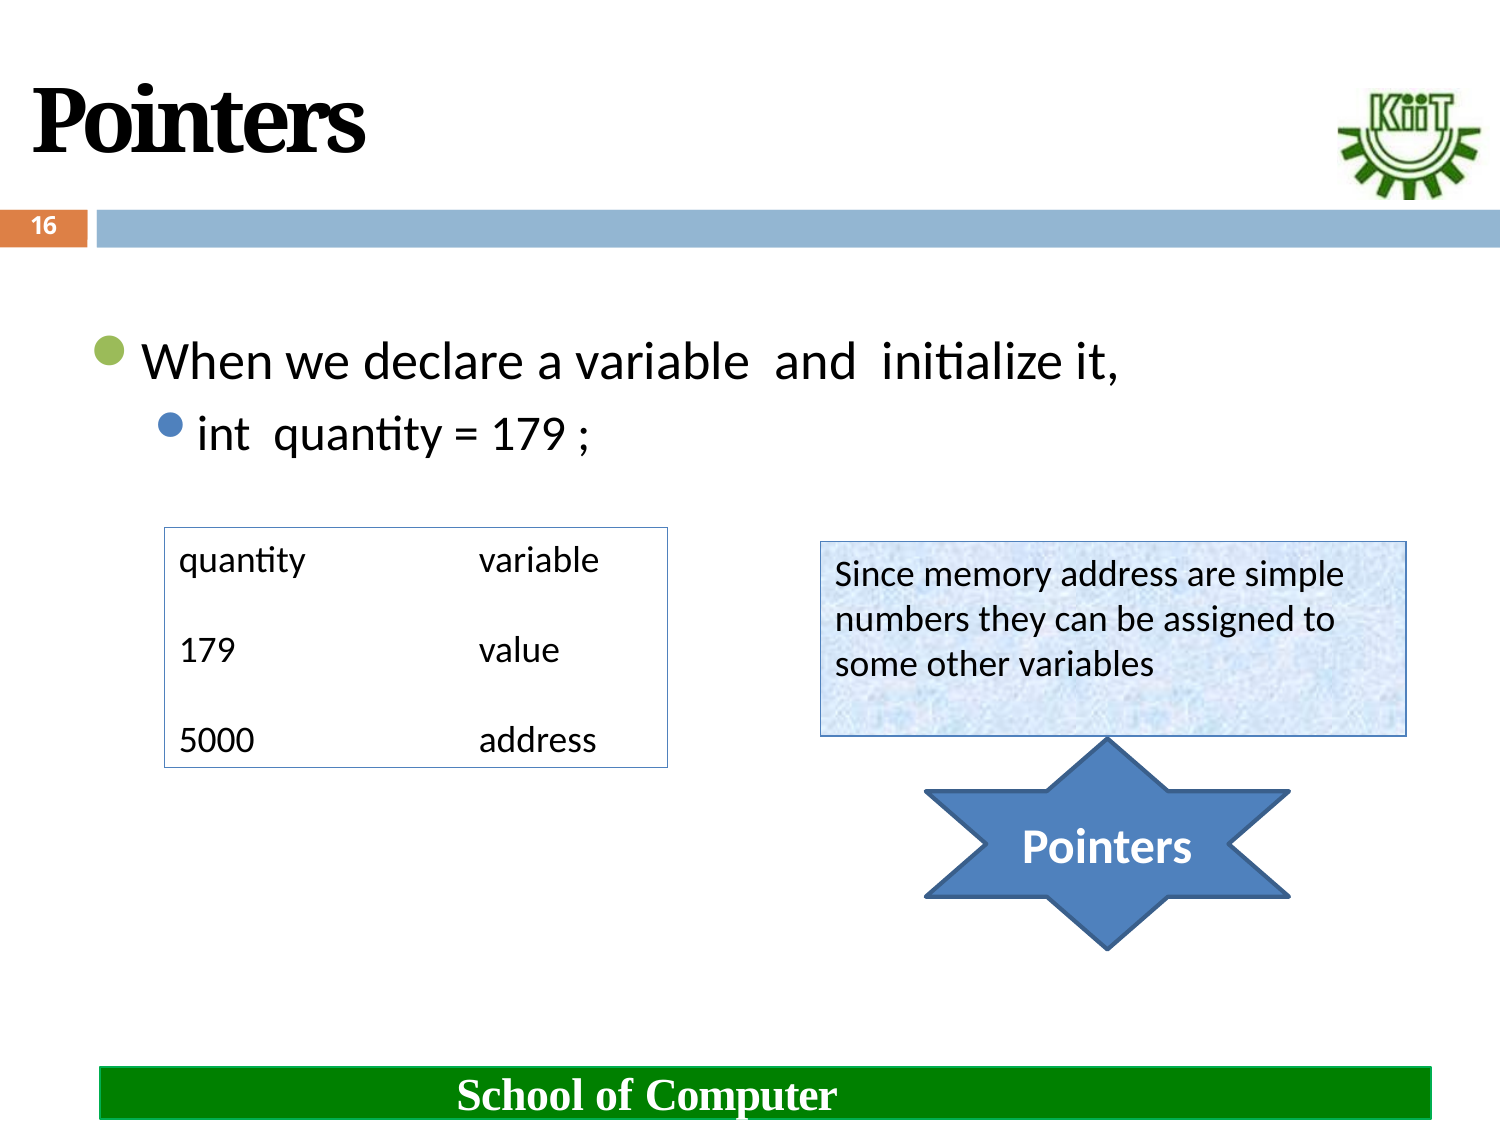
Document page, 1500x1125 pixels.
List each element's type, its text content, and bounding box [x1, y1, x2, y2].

text_box [423, 209, 1500, 248]
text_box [98, 1065, 1433, 1121]
text_box quantity variable 179 value 5000 address [164, 527, 668, 768]
text_box 16 [0, 209, 88, 240]
title Pointers [28, 60, 423, 251]
text_box Since memory address are simple numbers they can be assigned to some other variables [820, 541, 1407, 737]
list When we declare a variable and initialize it, int quantity = 179 ; [75, 317, 1425, 1038]
text_box [1337, 88, 1490, 200]
text_box Pointers [923, 736, 1291, 952]
